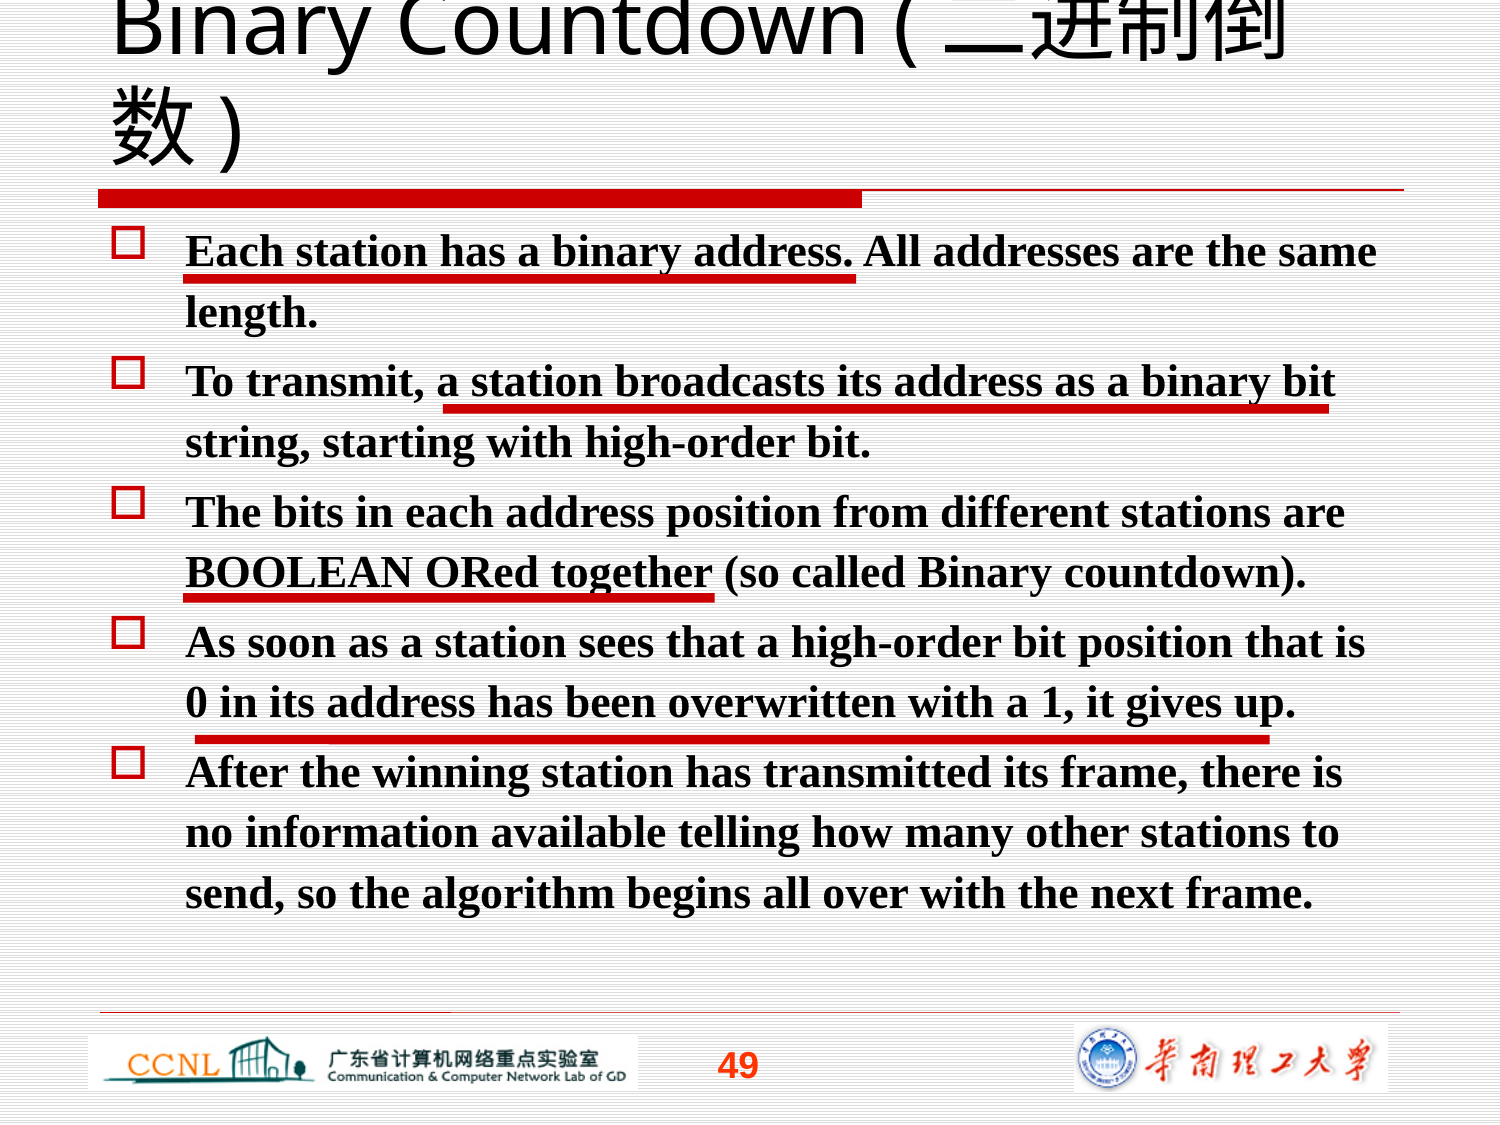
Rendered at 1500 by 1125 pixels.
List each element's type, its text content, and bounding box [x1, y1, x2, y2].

title Binary Countdown (二进制倒数) [93, 49, 1407, 185]
list Each station has a binary address. All addresses are the same length. To transmit, a station broadcasts its address as a binary bit string, starting with high-order bit. The bits in each address position from different stations are BOOLEAN ORed together (so called Binary countdown). As soon as a station sees that a high-order bit position that is 0 in its address has been overwritten with a 1, it gives up. After the winning station has transmitted its frame, there is no information available telling how many other stations to send, so the algorithm begins all over with the next frame. [92, 207, 1406, 988]
picture [1074, 1024, 1388, 1092]
picture [88, 1034, 638, 1090]
